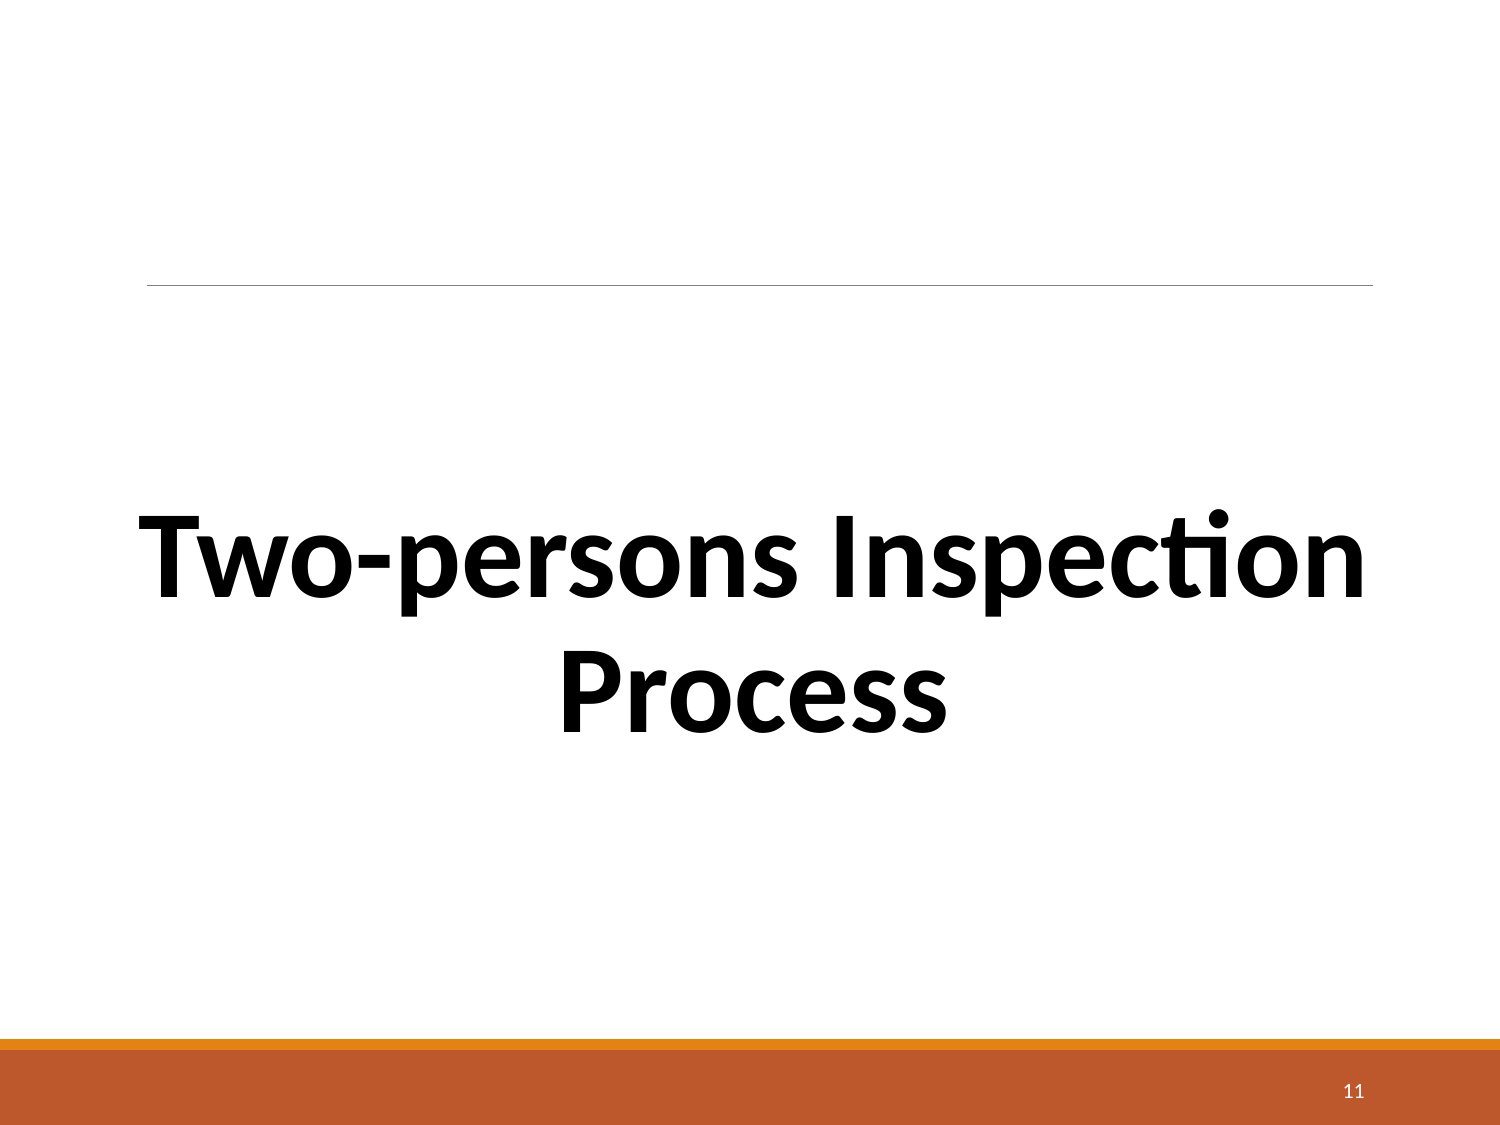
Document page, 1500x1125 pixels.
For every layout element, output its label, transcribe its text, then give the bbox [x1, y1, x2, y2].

list Two-persons Inspection Process [135, 302, 1373, 963]
slide_number 11 [1218, 1059, 1380, 1120]
